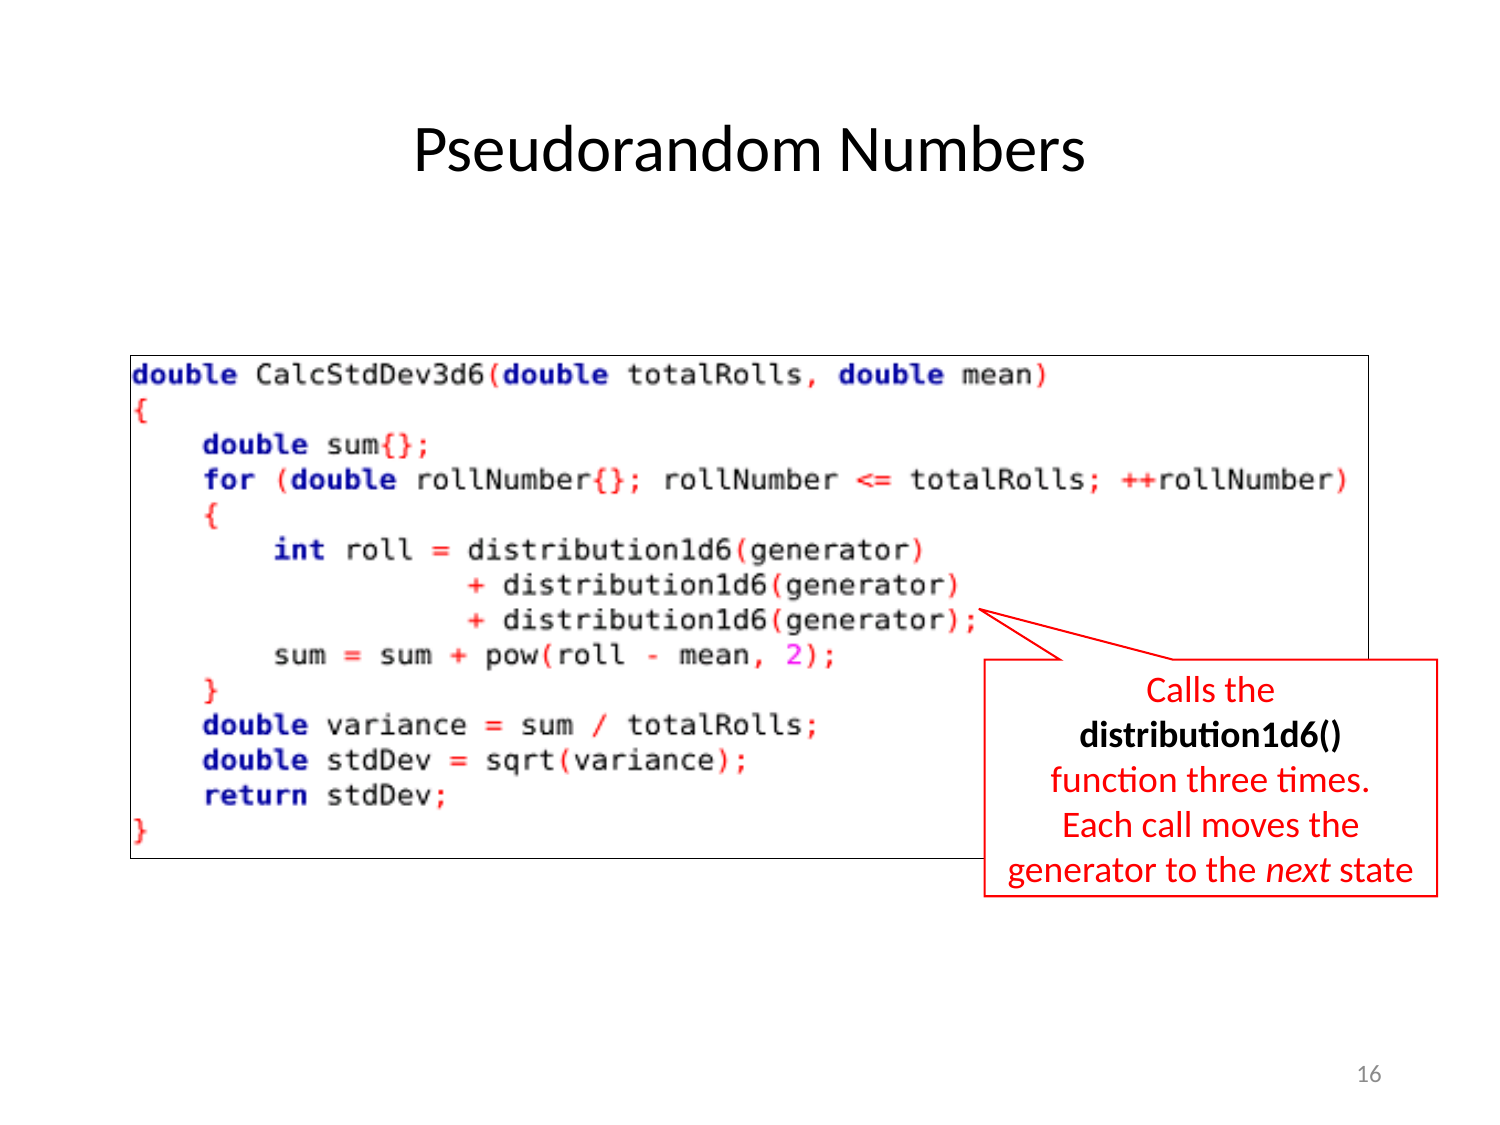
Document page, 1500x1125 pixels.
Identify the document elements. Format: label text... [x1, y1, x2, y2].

text_box Calls the distribution1d6() function three times. Each call moves the generator to the next state [983, 658, 1439, 898]
title Pseudorandom Numbers [103, 59, 1397, 241]
slide_number 16 [1059, 1042, 1397, 1103]
picture [130, 355, 1369, 859]
